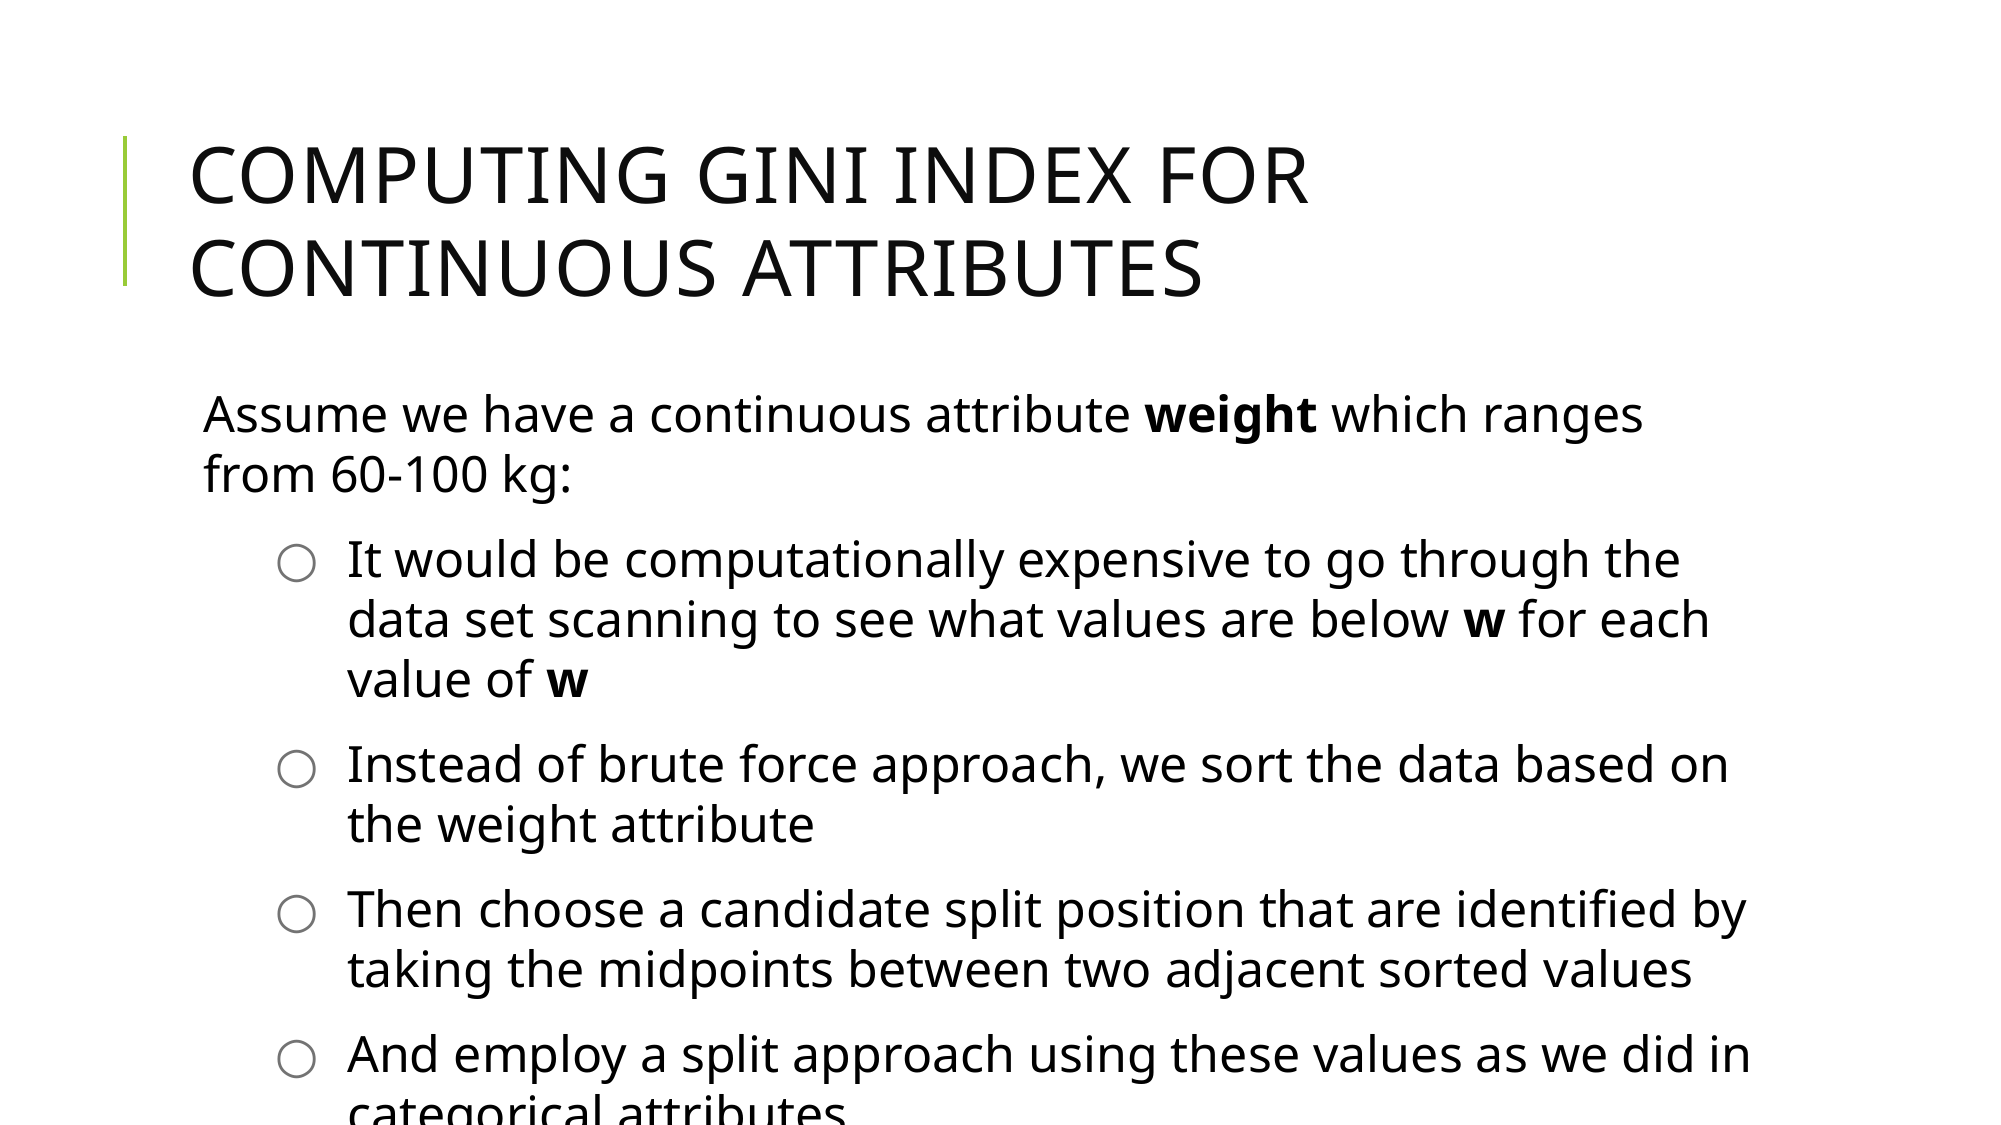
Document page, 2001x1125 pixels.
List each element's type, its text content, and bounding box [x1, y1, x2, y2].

list Assume we have a continuous attribute weight which ranges from 60-100 kg: It would be computationally expensive to go through the data set scanning to see what values are below w for each value of w Instead of brute force approach, we sort the data based on the weight attribute Then choose a candidate split position that are identified by taking the midpoints between two adjacent sorted values And employ a split approach using these values as we did in categorical attributes [168, 375, 1763, 1035]
title Computing GINI Index for Continuous Attributes [168, 96, 1763, 342]
